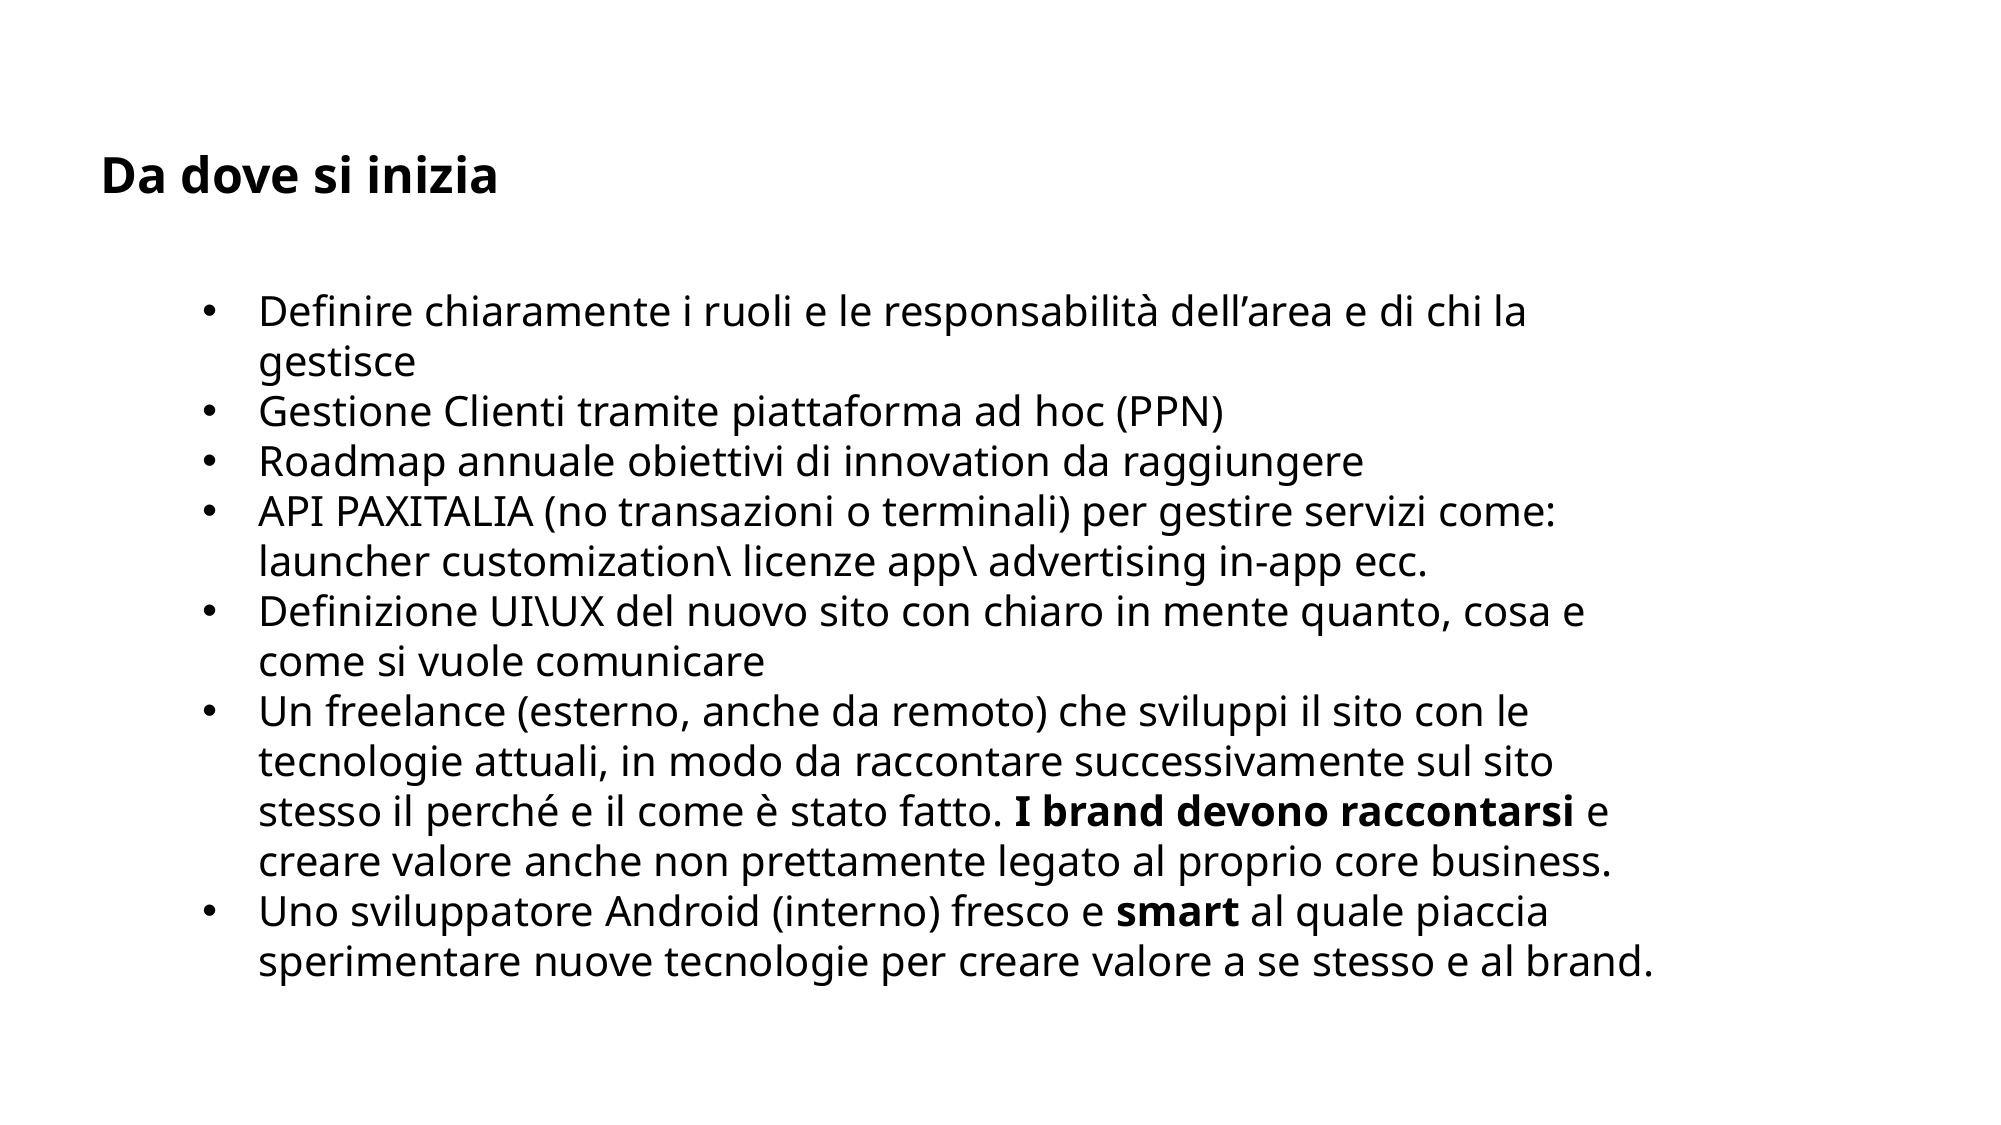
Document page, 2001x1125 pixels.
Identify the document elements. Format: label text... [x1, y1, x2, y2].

text_box Definire chiaramente i ruoli e le responsabilità dell’area e di chi la gestisce Gestione Clienti tramite piattaforma ad hoc (PPN) Roadmap annuale obiettivi di innovation da raggiungere API PAXITALIA (no transazioni o terminali) per gestire servizi come: launcher customization\ licenze app\ advertising in-app ecc. Definizione UI\UX del nuovo sito con chiaro in mente quanto, cosa e come si vuole comunicare Un freelance (esterno, anche da remoto) che sviluppi il sito con le tecnologie attuali, in modo da raccontare successivamente sul sito stesso il perché e il come è stato fatto. I brand devono raccontarsi e creare valore anche non prettamente legato al proprio core business. Uno sviluppatore Android (interno) fresco e smart al quale piaccia sperimentare nuove tecnologie per creare valore a se stesso e al brand. [187, 277, 1695, 993]
text_box Da dove si inizia [85, 135, 515, 211]
